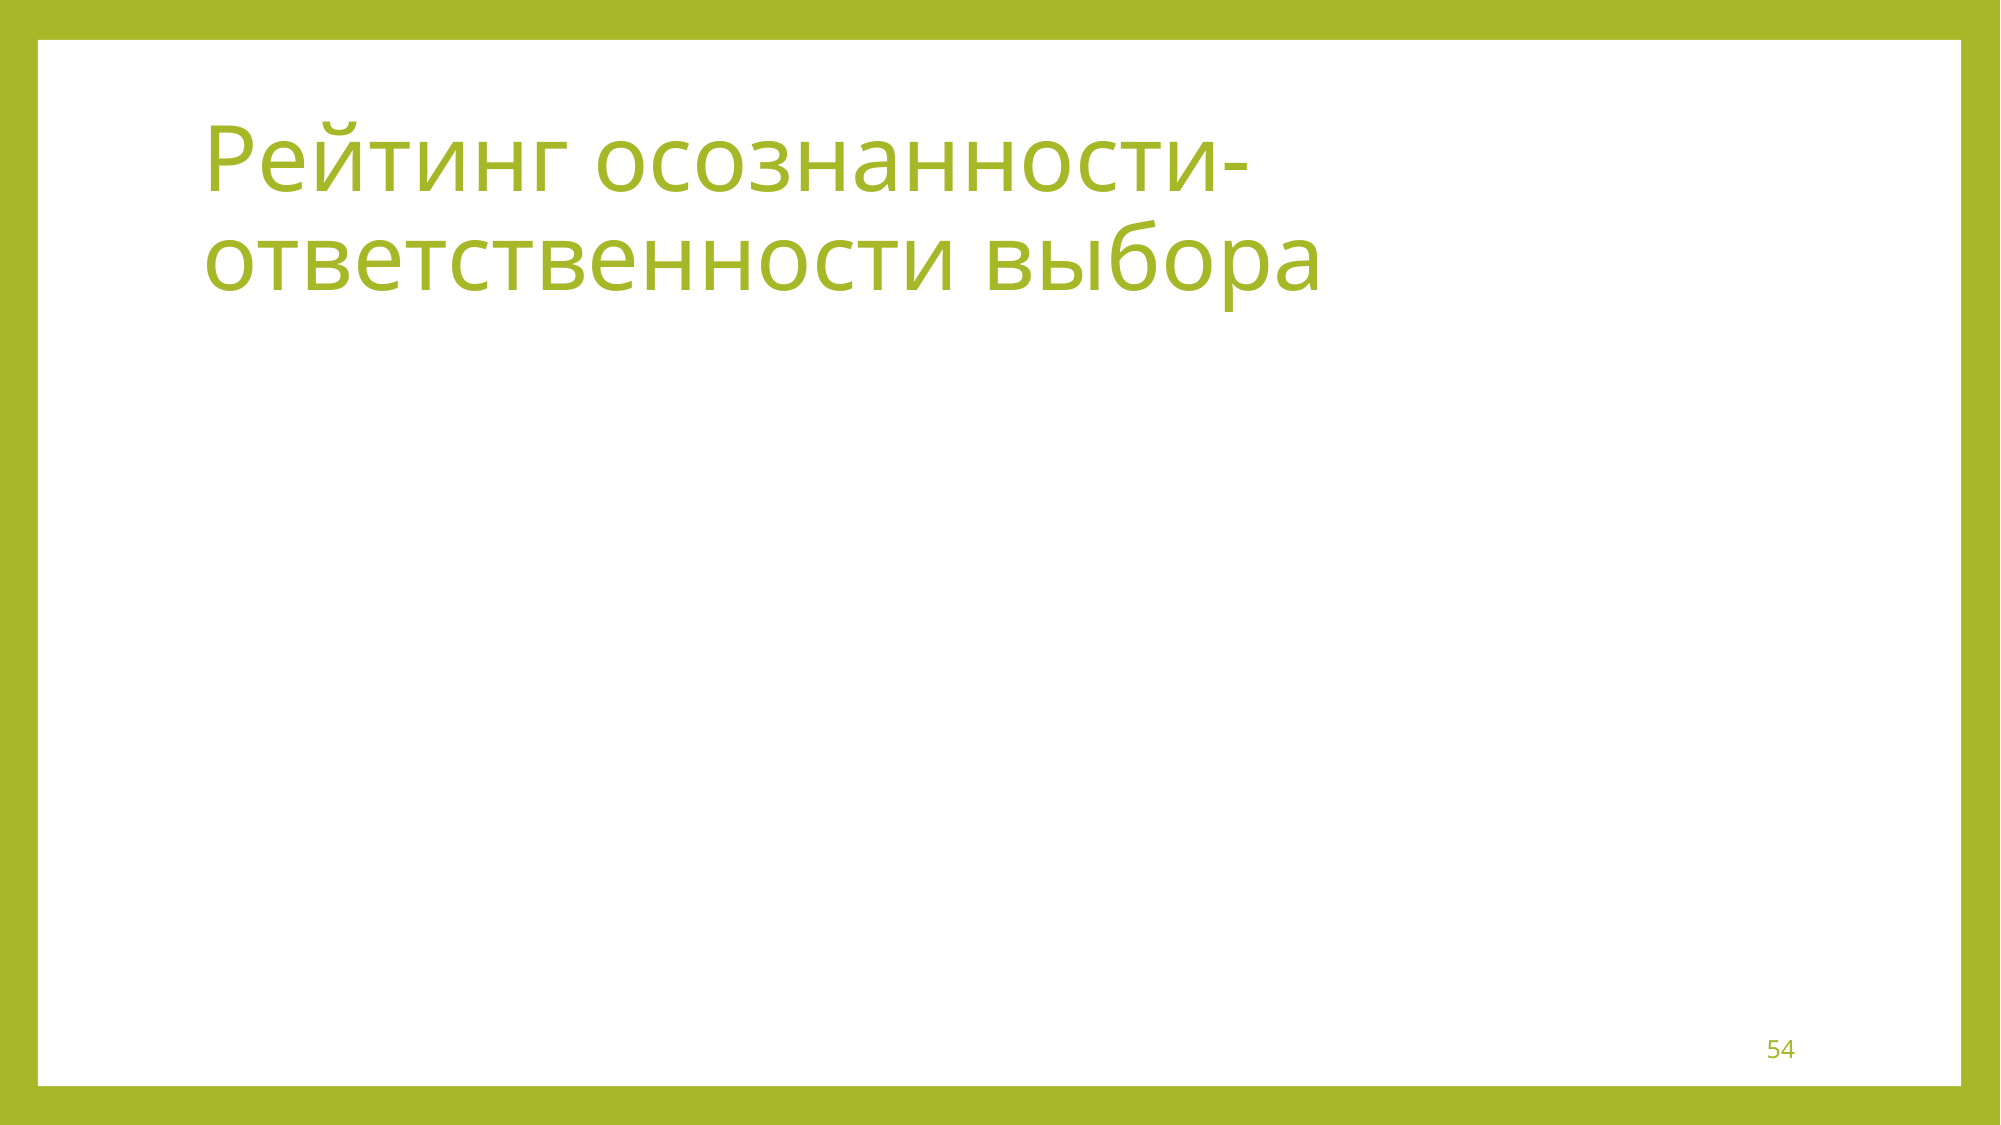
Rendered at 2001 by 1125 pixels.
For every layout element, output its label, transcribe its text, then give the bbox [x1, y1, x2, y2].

slide_number 54 [1530, 1020, 1811, 1081]
title Рейтинг осознанности-ответственности выбора [187, 99, 1808, 323]
